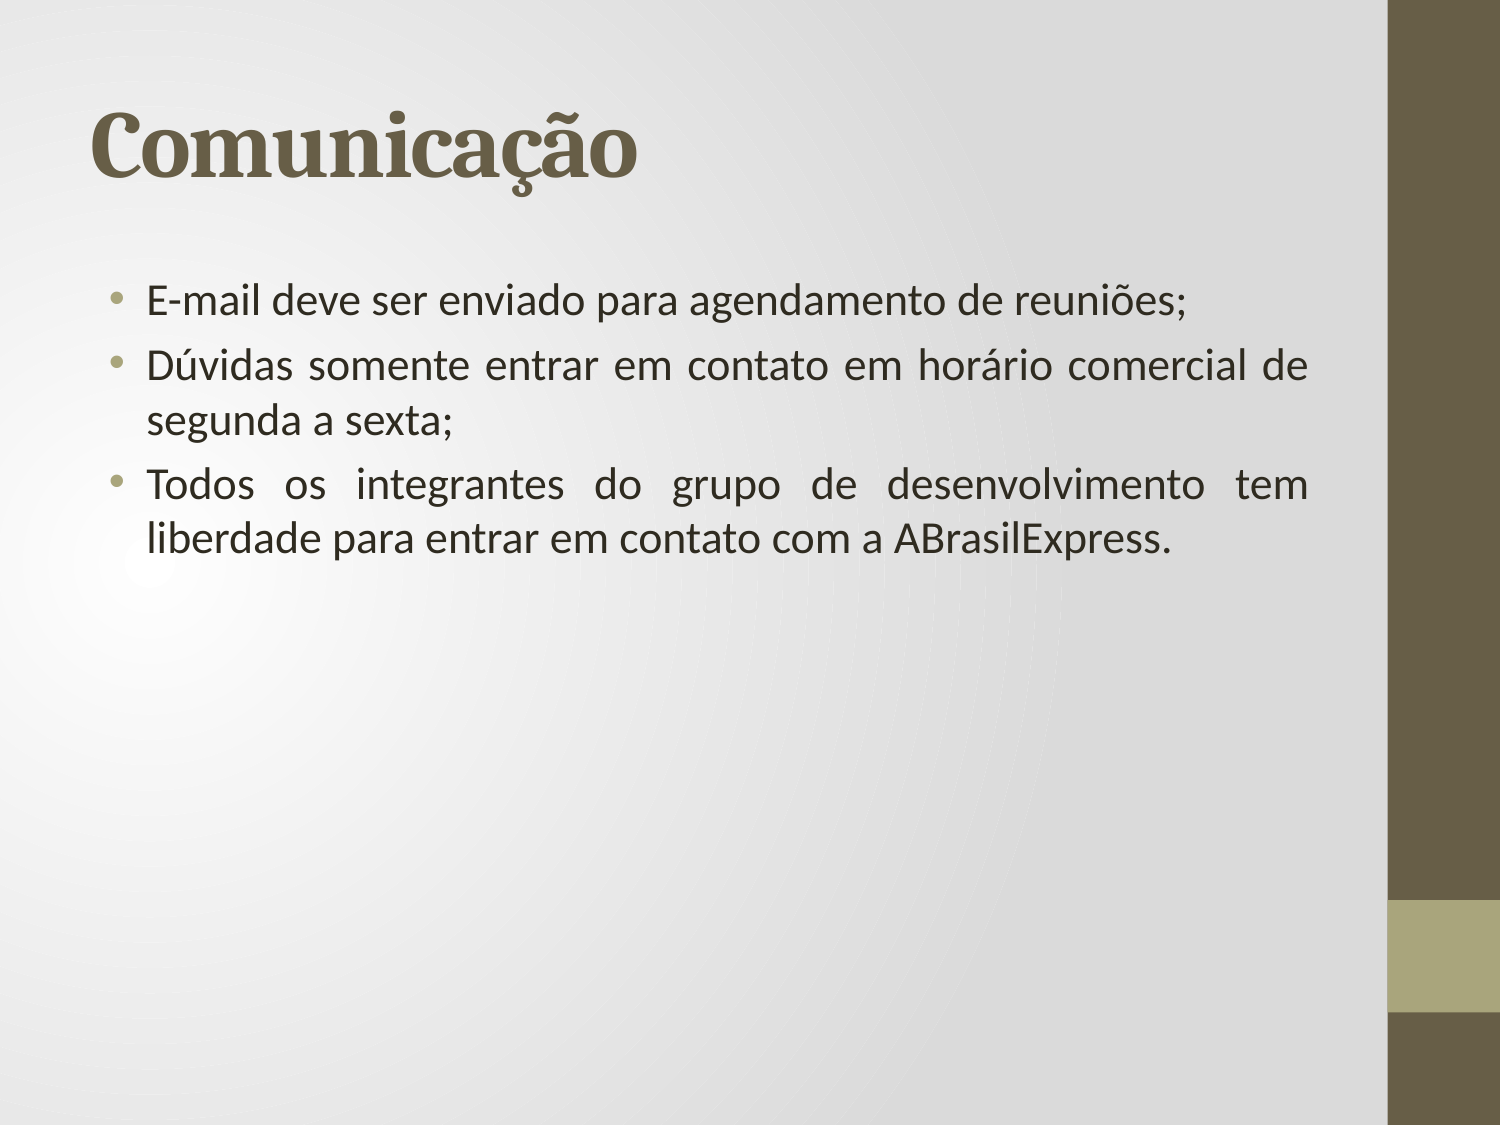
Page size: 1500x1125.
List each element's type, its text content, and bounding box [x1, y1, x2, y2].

title Comunicação [75, 45, 1325, 233]
list E-mail deve ser enviado para agendamento de reuniões; Dúvidas somente entrar em contato em horário comercial de segunda a sexta; Todos os integrantes do grupo de desenvolvimento tem liberdade para entrar em contato com a ABrasilExpress. [75, 262, 1325, 1050]
